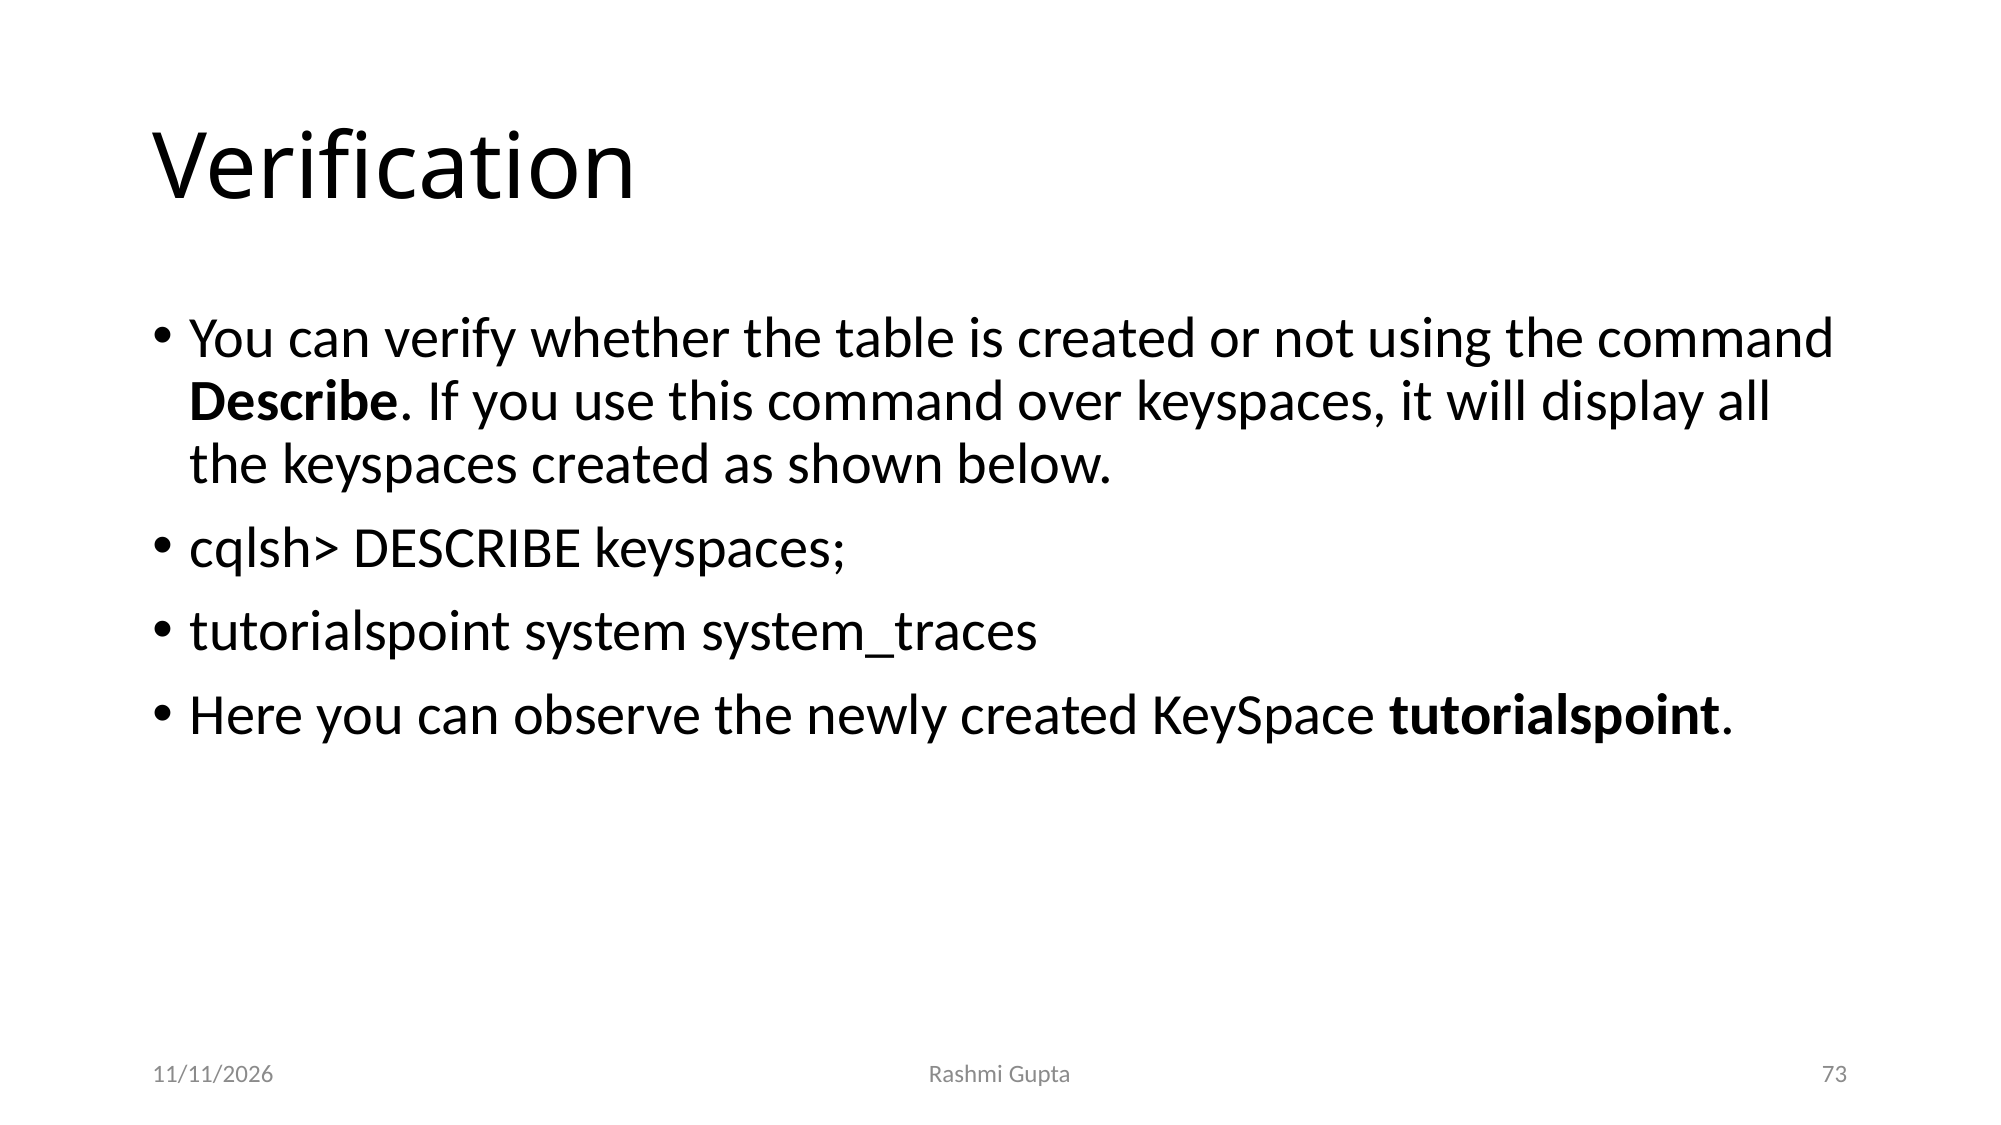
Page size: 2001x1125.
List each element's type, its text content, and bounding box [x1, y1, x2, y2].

footer Rashmi Gupta [662, 1042, 1338, 1103]
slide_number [137, 1042, 588, 1103]
list You can verify whether the table is created or not using the command Describe. If you use this command over keyspaces, it will display all the keyspaces created as shown below. cqlsh> DESCRIBE keyspaces; tutorialspoint system system_traces Here you can observe the newly created KeySpace tutorialspoint. [137, 299, 1863, 1014]
slide_number 73 [1412, 1042, 1863, 1103]
title Verification [137, 59, 1863, 278]
